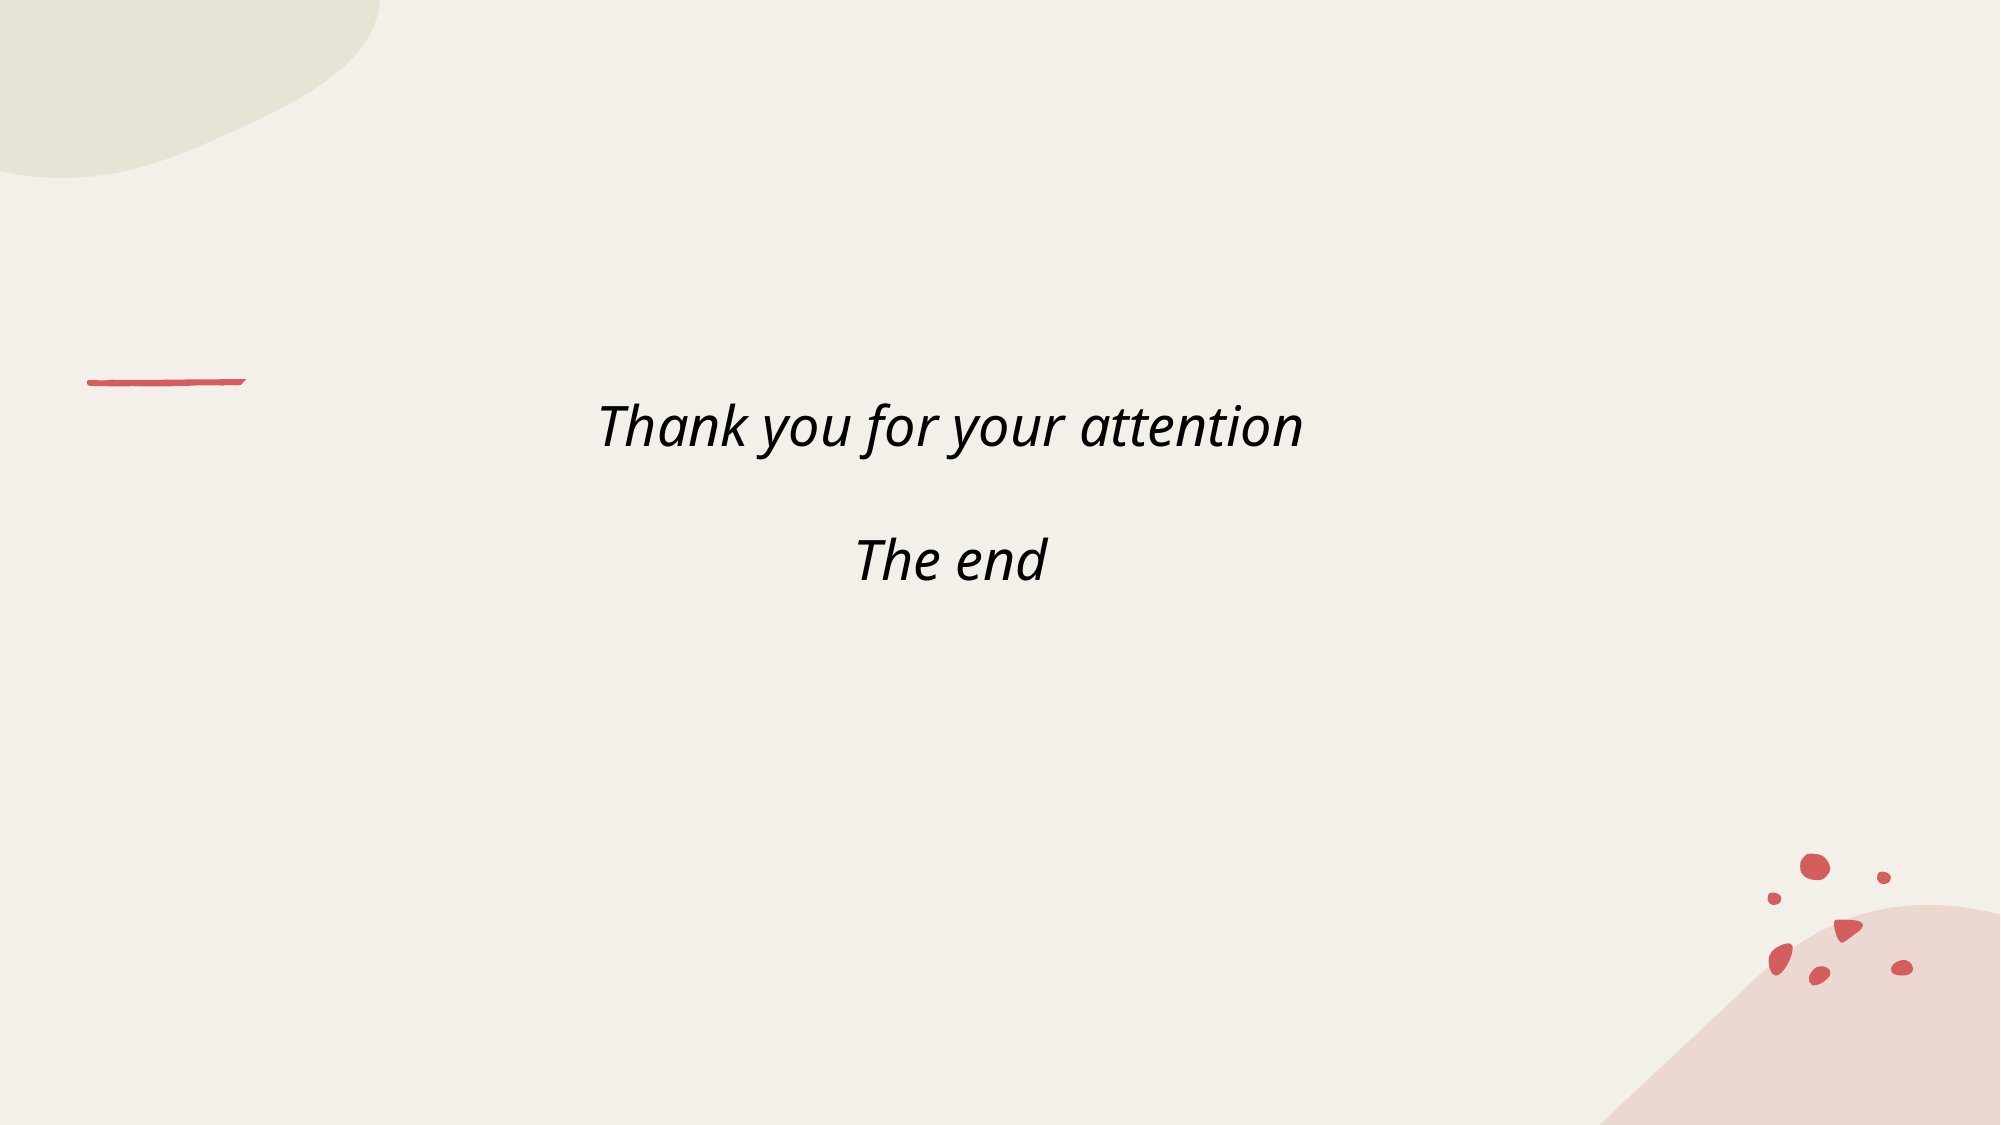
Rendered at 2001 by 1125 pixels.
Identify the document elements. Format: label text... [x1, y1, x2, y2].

title Thank you for your attention The end [124, 382, 1778, 600]
